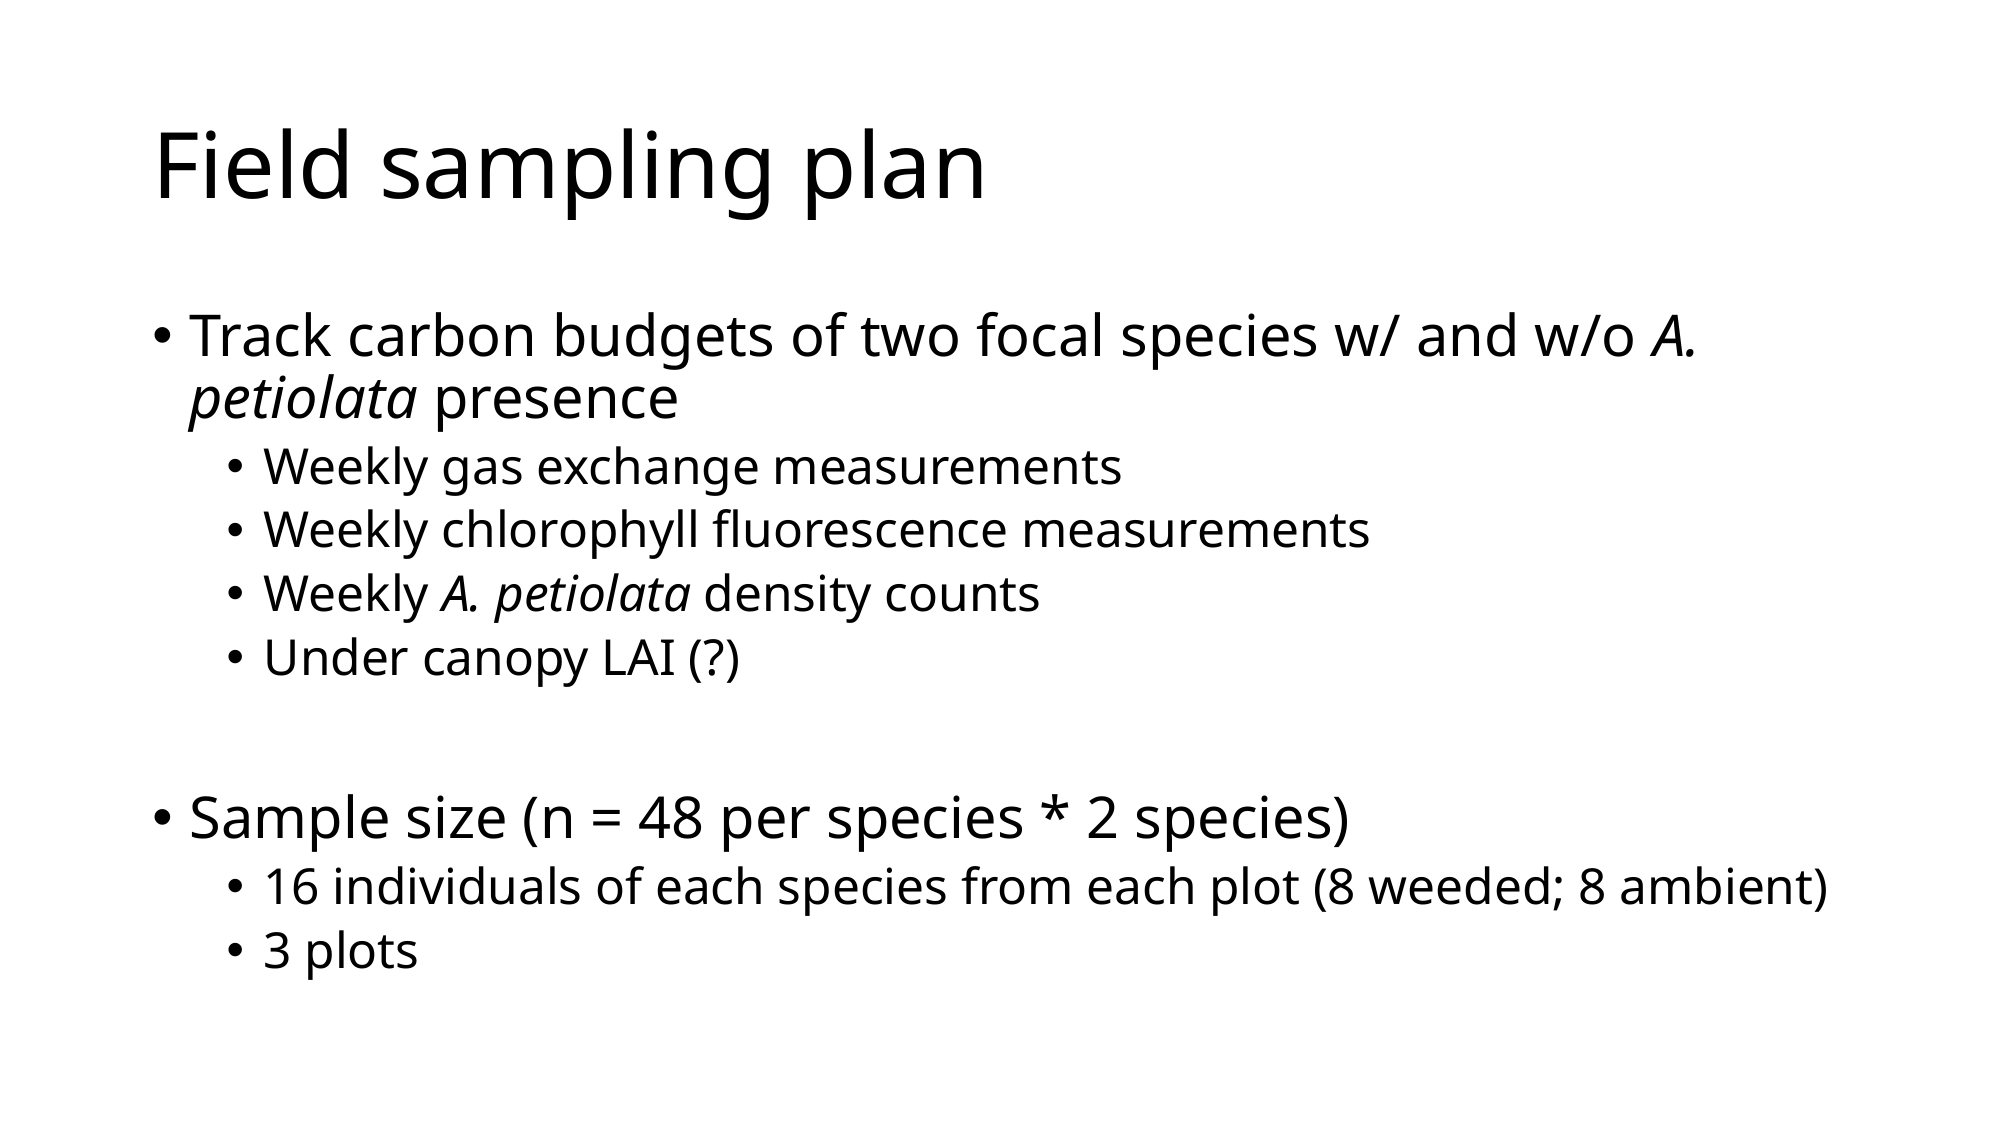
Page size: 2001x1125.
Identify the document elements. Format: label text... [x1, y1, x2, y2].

title Field sampling plan [137, 59, 1863, 278]
list Track carbon budgets of two focal species w/ and w/o A. petiolata presence Weekly gas exchange measurements Weekly chlorophyll fluorescence measurements Weekly A. petiolata density counts Under canopy LAI (?) Sample size (n = 48 per species * 2 species) 16 individuals of each species from each plot (8 weeded; 8 ambient) 3 plots [137, 299, 1863, 1014]
